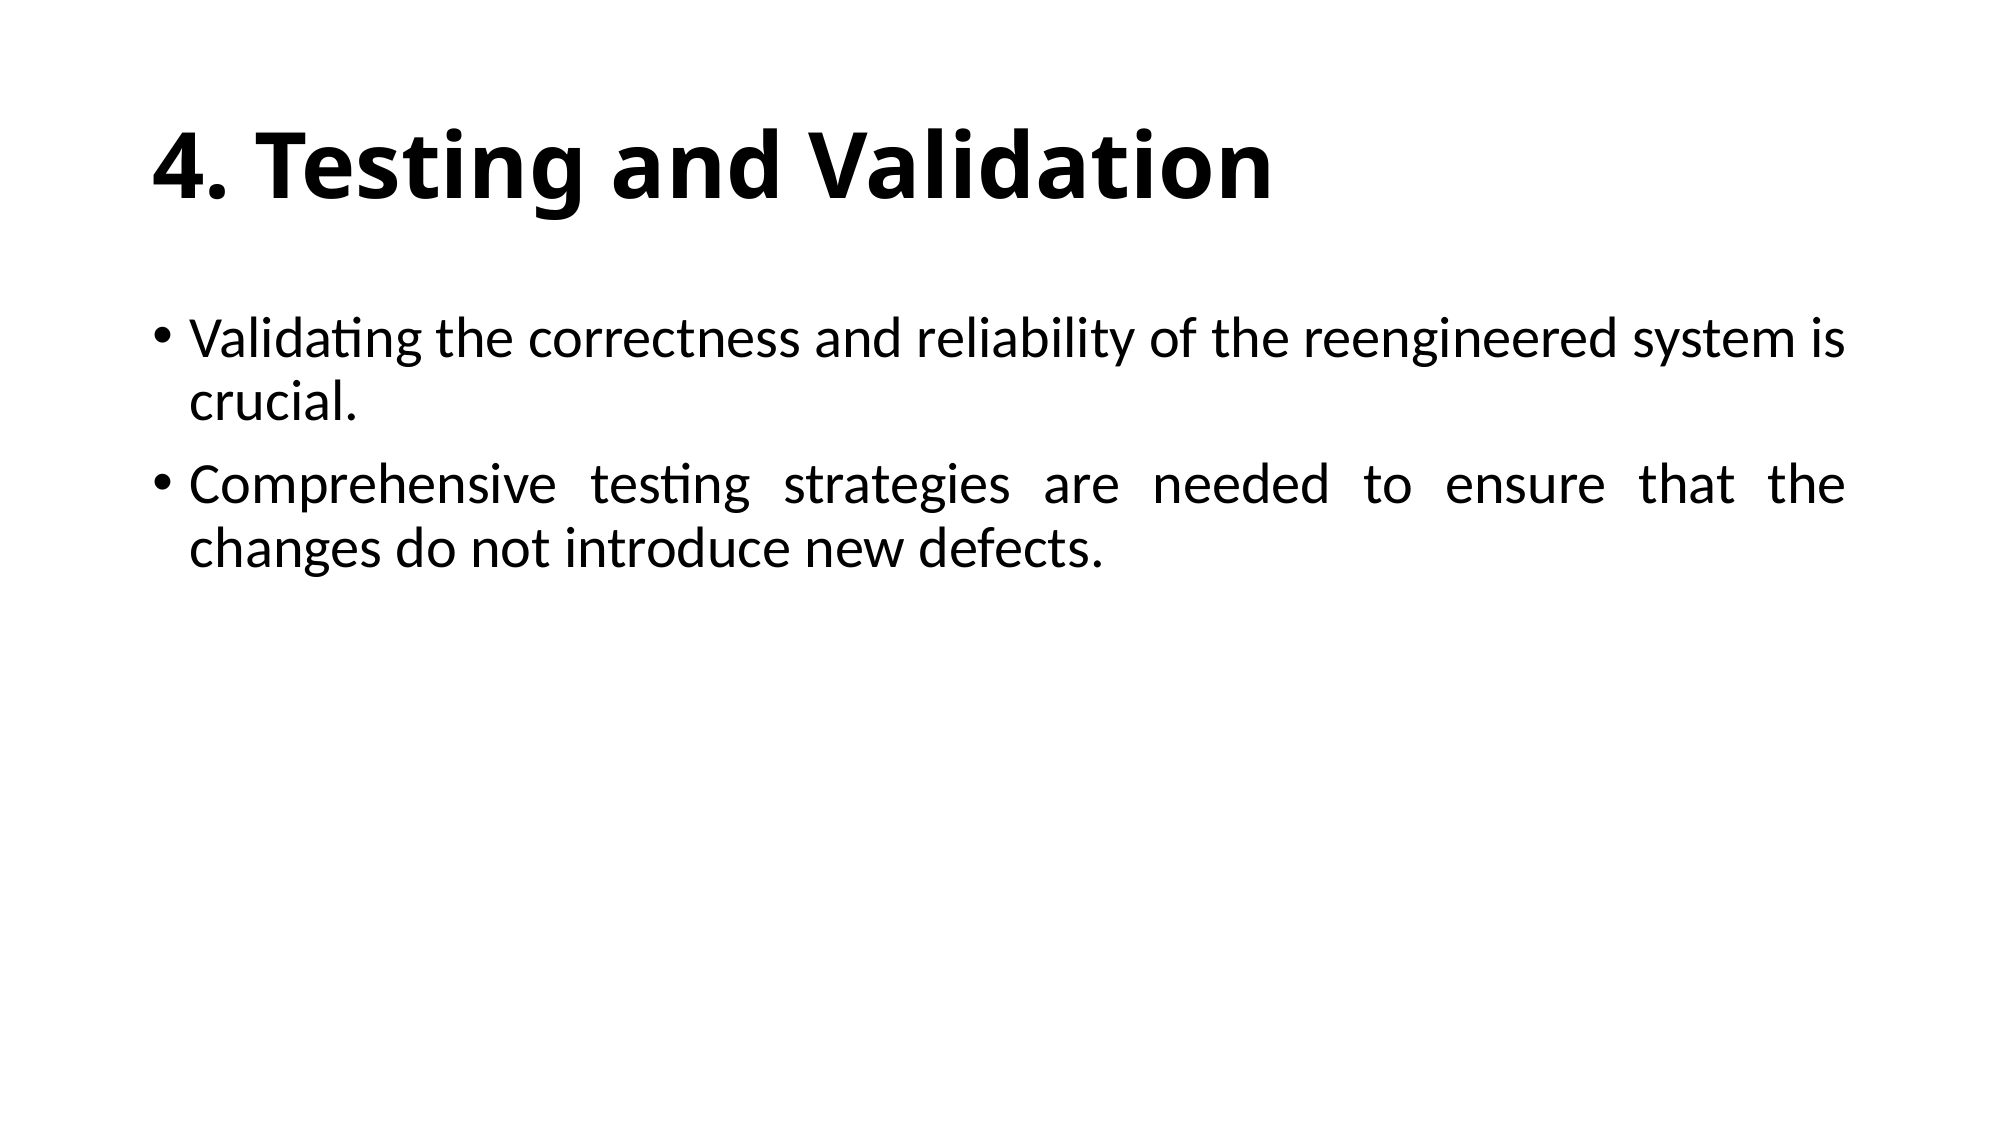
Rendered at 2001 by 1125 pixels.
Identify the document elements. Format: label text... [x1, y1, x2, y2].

list Validating the correctness and reliability of the reengineered system is crucial. Comprehensive testing strategies are needed to ensure that the changes do not introduce new defects. [137, 299, 1863, 1014]
title 4. Testing and Validation [137, 59, 1863, 278]
